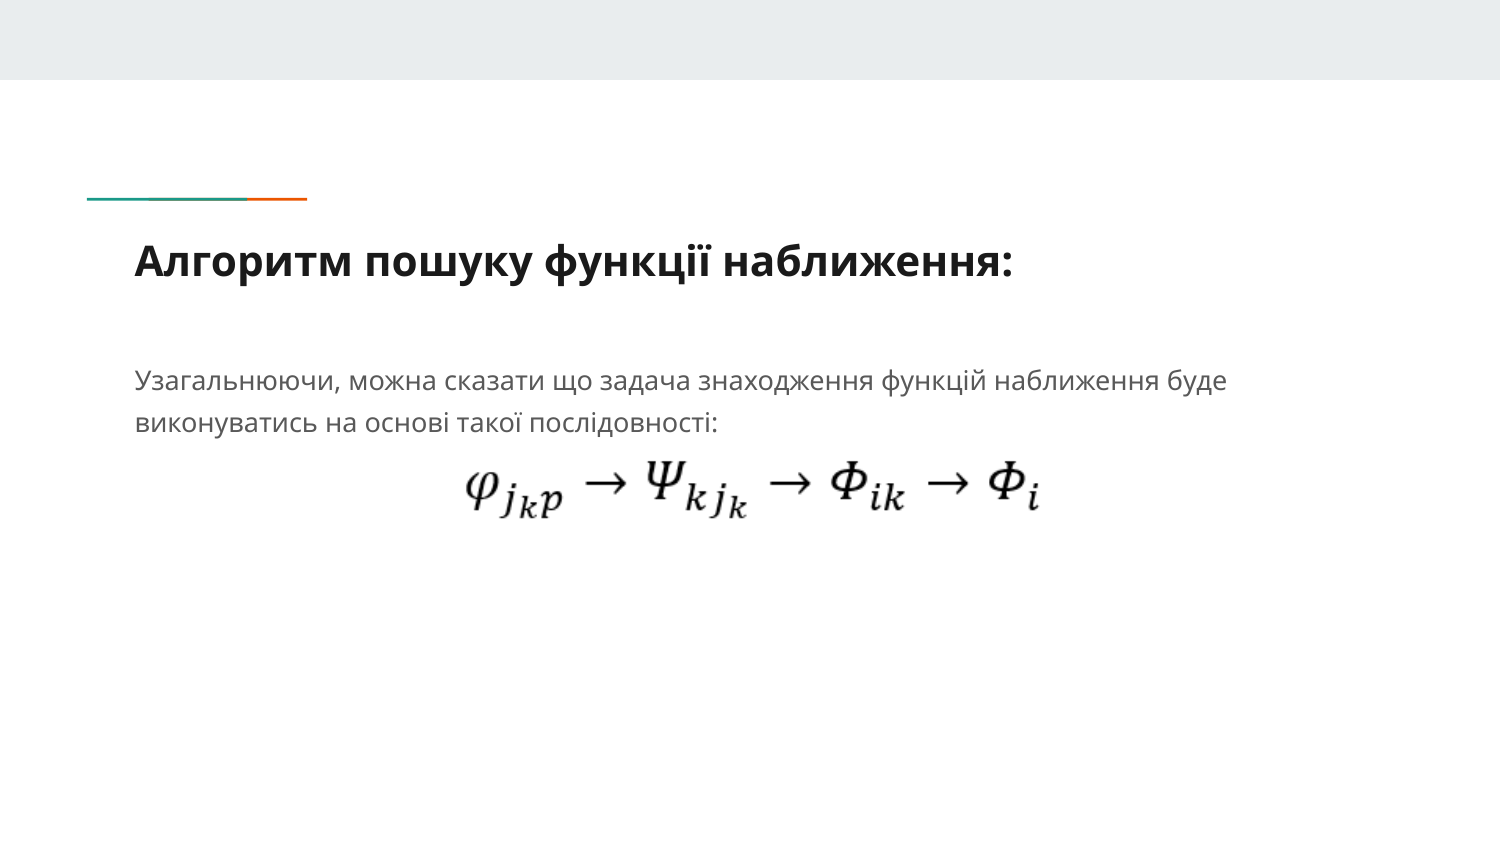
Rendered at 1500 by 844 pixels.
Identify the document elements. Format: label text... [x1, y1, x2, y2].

picture [454, 451, 1046, 531]
title Алгоритм пошуку функції наближення: [119, 216, 1381, 305]
list Узагальнюючи, можна сказати що задача знаходження функцій наближення буде виконуватись на основі такої послідовності: [119, 341, 1381, 712]
